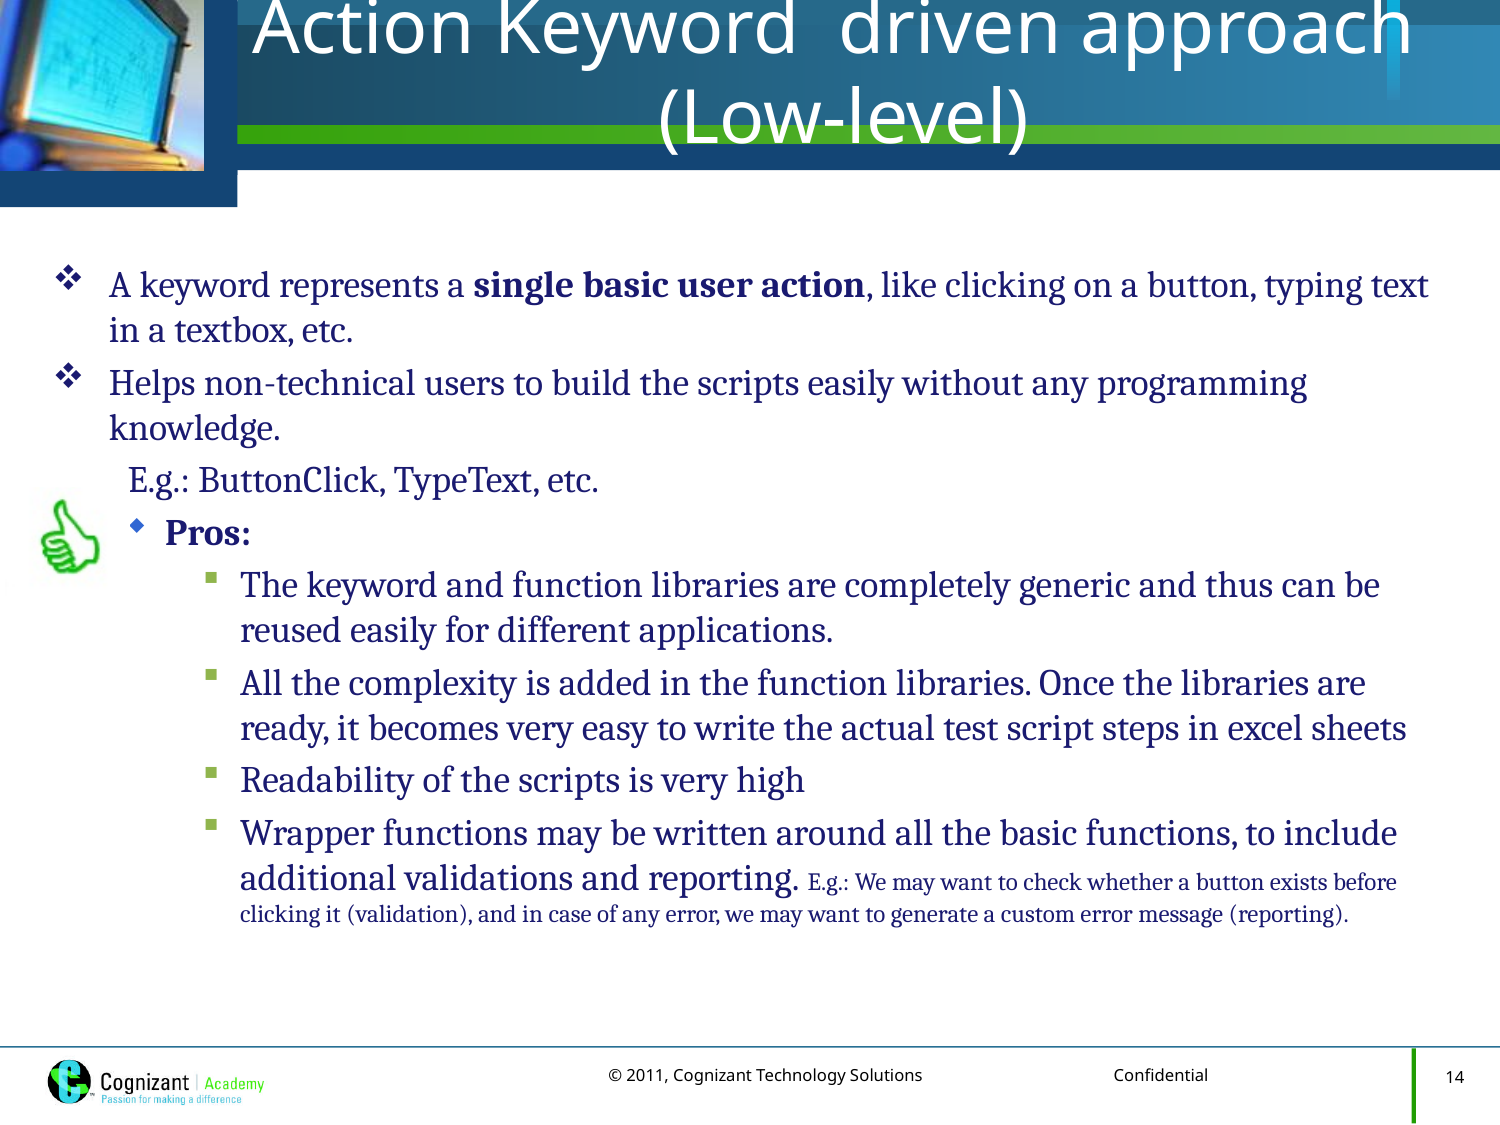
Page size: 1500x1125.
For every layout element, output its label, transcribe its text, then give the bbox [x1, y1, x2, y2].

picture [35, 1050, 275, 1119]
picture [0, 0, 204, 171]
title Action Keyword driven approach (Low-level) [174, 12, 1500, 126]
picture [5, 487, 130, 596]
list A keyword represents a single basic user action, like clicking on a button, typing text in a textbox, etc. Helps non-technical users to build the scripts easily without any programming knowledge. E.g.: ButtonClick, TypeText, etc. Pros: The keyword and function libraries are completely generic and thus can be reused easily for different applications. All the complexity is added in the function libraries. Once the libraries are ready, it becomes very easy to write the actual test script steps in excel sheets Readability of the scripts is very high Wrapper functions may be written around all the basic functions, to include additional validations and reporting. E.g.: We may want to check whether a button exists before clicking it (validation), and in case of any error, we may want to generate a custom error message (reporting). [37, 199, 1463, 1012]
slide_number 14 [1418, 1058, 1492, 1112]
